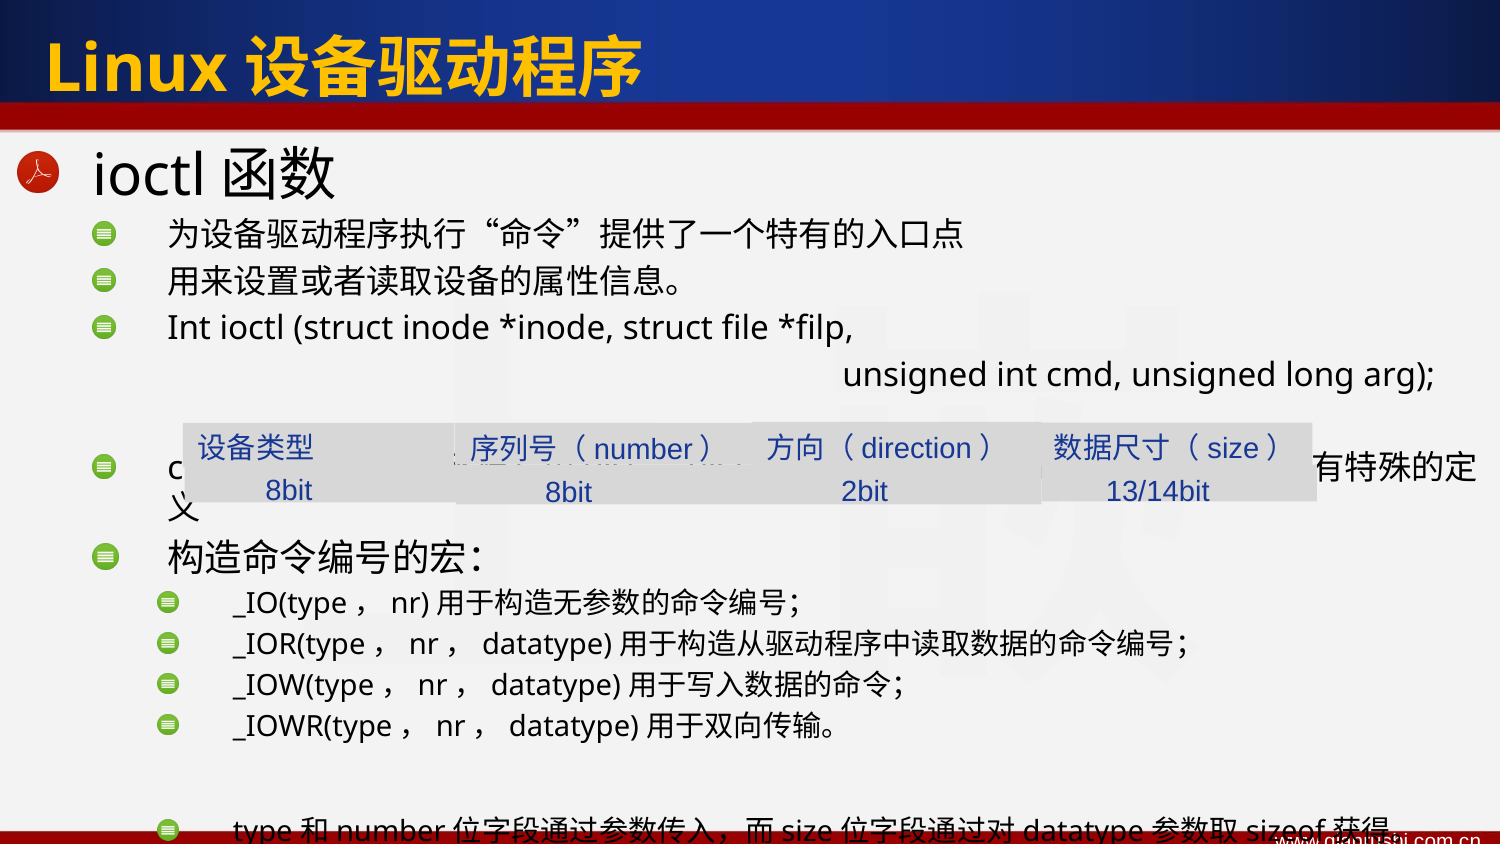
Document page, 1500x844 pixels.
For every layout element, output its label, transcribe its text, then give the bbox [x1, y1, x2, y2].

list ioctl函数 为设备驱动程序执行“命令”提供了一个特有的入口点 用来设置或者读取设备的属性信息。 Int ioctl (struct inode *inode, struct file *filp, unsigned int cmd, unsigned long arg); cmd 参数的定义,不推荐用0x1，0x2之类的值,Linux对ioctl()的cmd参数有特殊的定义 构造命令编号的宏： _IO(type，nr)用于构造无参数的命令编号； _IOR(type，nr，datatype)用于构造从驱动程序中读取数据的命令编号； _IOW(type，nr，datatype)用于写入数据的命令； _IOWR(type，nr，datatype)用于双向传输。 type和number位字段通过参数传入，而size位字段通过对datatype参数取sizeof获得。 [0, 129, 1500, 564]
picture [92, 315, 116, 339]
picture [157, 673, 179, 694]
picture [0, 0, 1500, 129]
picture [157, 591, 179, 613]
picture [157, 632, 179, 654]
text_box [182, 421, 1318, 505]
picture [92, 543, 119, 570]
picture [0, 819, 1500, 844]
picture [92, 268, 116, 292]
list Linux设备驱动程序 [29, 26, 979, 95]
picture [17, 151, 59, 193]
picture [92, 454, 116, 479]
picture [92, 221, 116, 246]
picture [157, 714, 179, 735]
